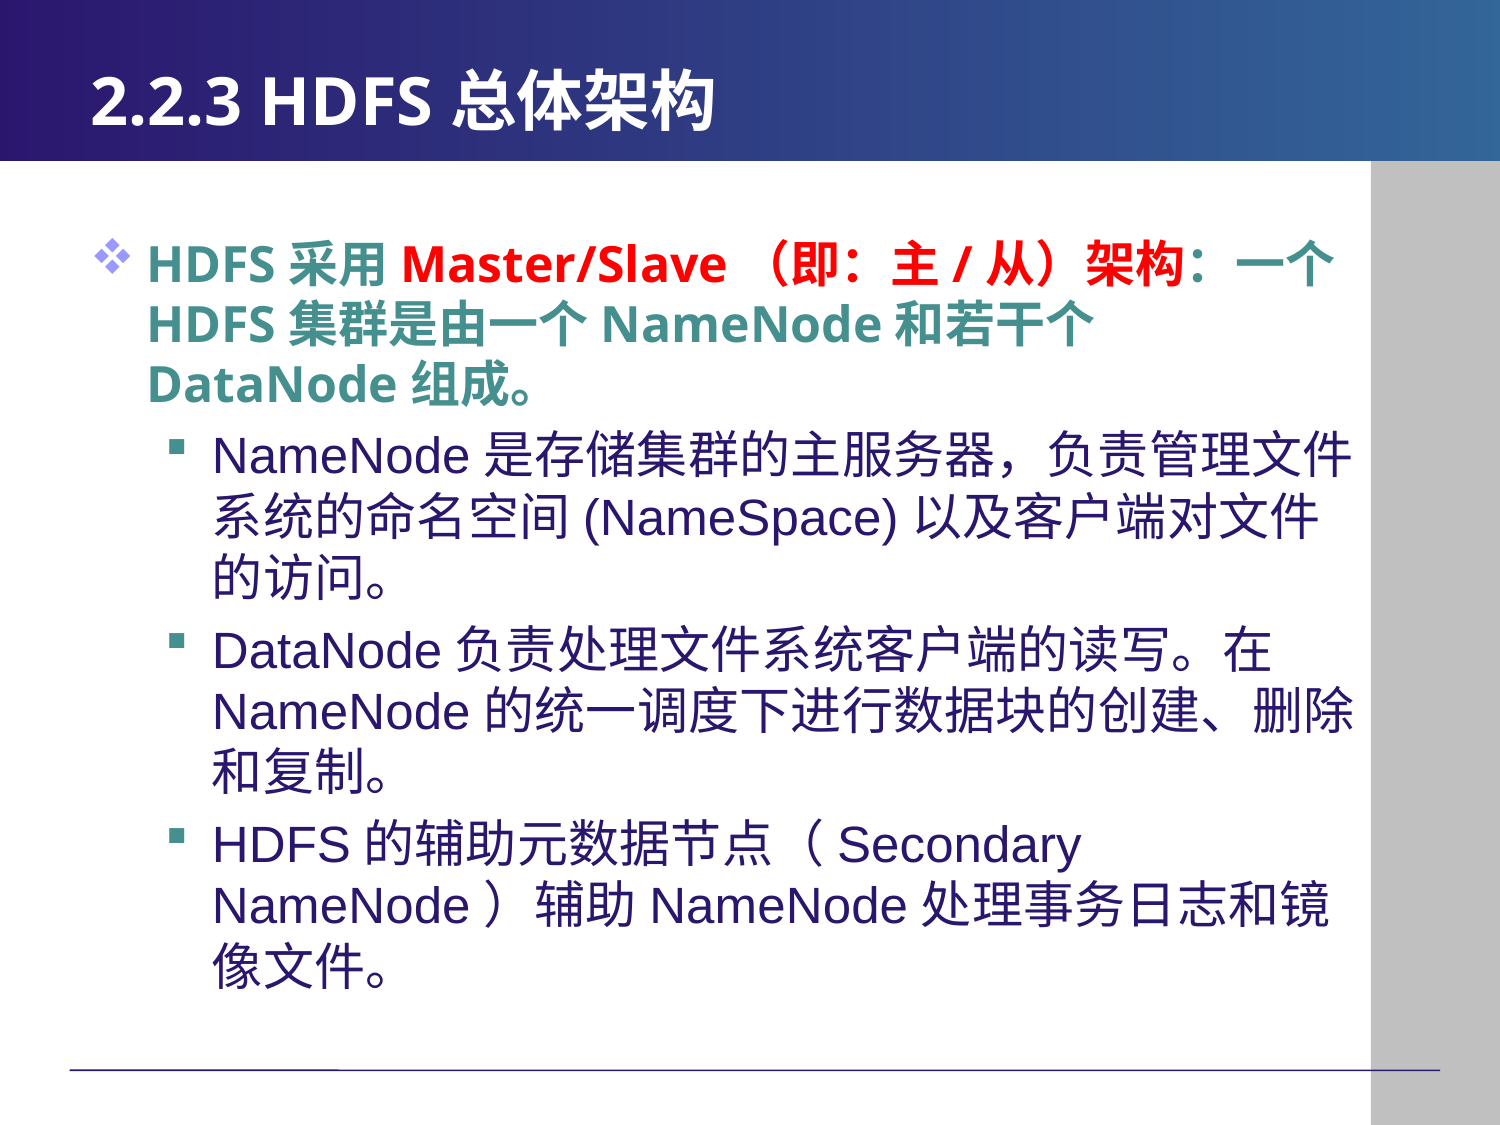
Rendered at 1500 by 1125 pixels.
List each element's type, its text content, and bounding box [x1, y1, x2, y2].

title 2.2.3 HDFS总体架构 [75, 52, 1371, 145]
list HDFS采用Master/Slave（即：主/从）架构：一个HDFS集群是由一个NameNode和若干个DataNode组成。 NameNode是存储集群的主服务器，负责管理文件系统的命名空间(NameSpace)以及客户端对文件的访问。 DataNode负责处理文件系统客户端的读写。在NameNode的统一调度下进行数据块的创建、删除和复制。 HDFS的辅助元数据节点（Secondary NameNode）辅助NameNode处理事务日志和镜像文件。 [75, 224, 1371, 1038]
